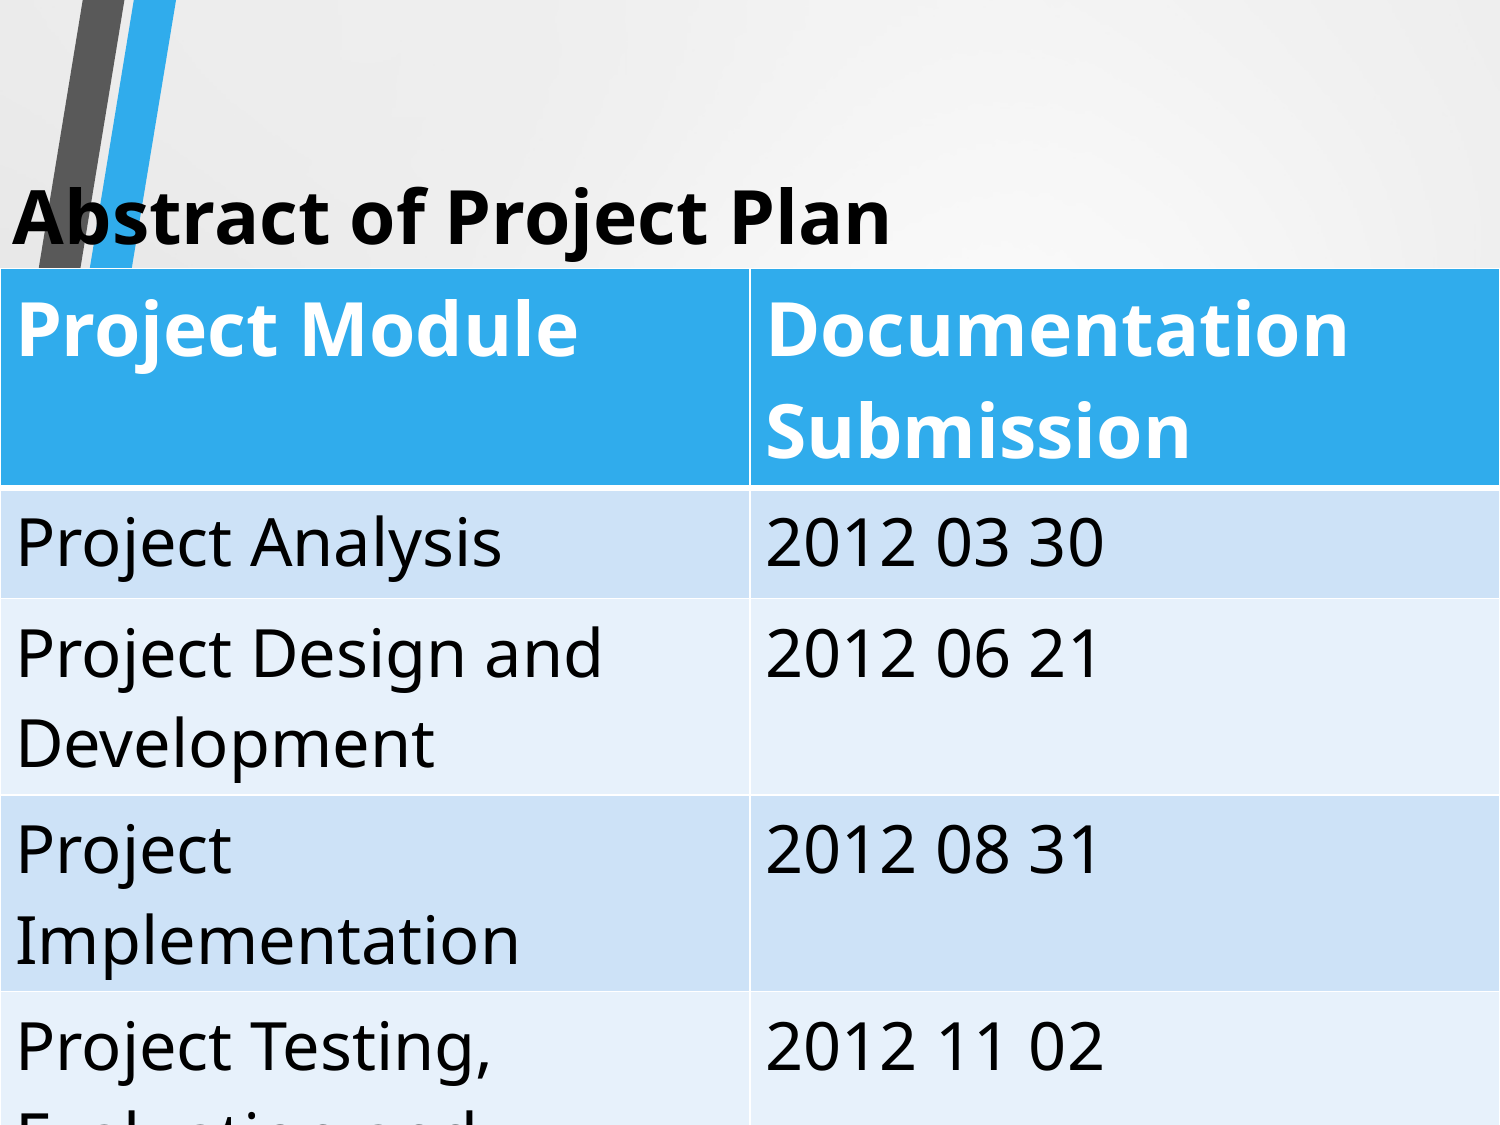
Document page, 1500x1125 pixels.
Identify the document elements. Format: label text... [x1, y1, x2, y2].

table_cell 2012 11 02 [751, 992, 1499, 1125]
table_cell Project Implementation [1, 796, 749, 991]
text_box Abstract of Project Plan [0, 162, 961, 268]
table_cell 2012 06 21 [751, 599, 1499, 794]
table_cell Project Analysis [1, 491, 749, 598]
table_header Documentation Submission [751, 269, 1499, 485]
table_header Project Module [1, 269, 749, 485]
table_cell 2012 03 30 [751, 491, 1499, 598]
table_cell Project Testing, Evaluation and Presentation [1, 992, 749, 1125]
table_cell Project Design and Development [1, 599, 749, 794]
table_cell 2012 08 31 [751, 796, 1499, 991]
